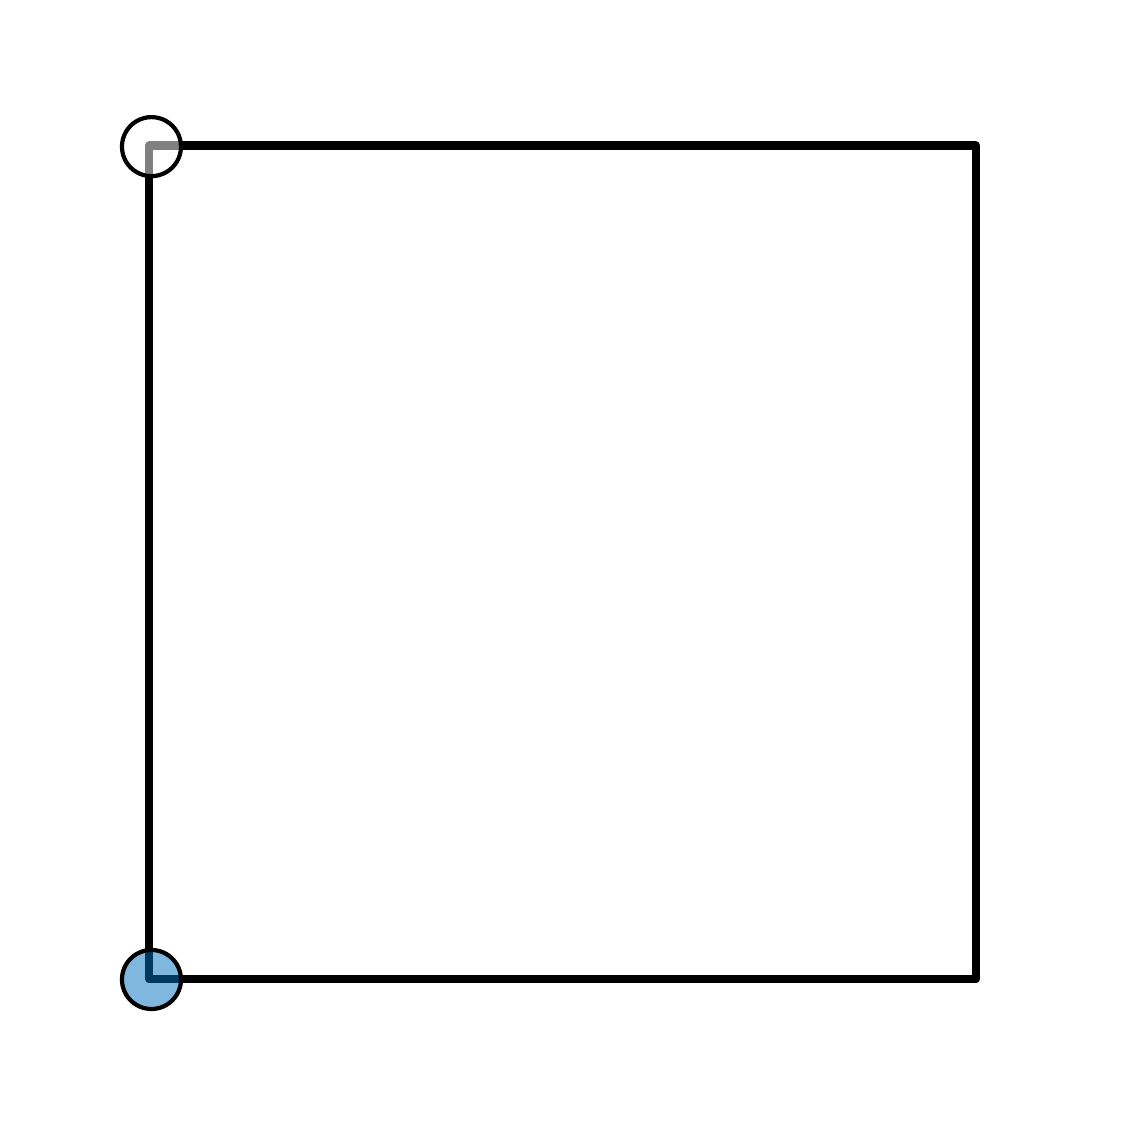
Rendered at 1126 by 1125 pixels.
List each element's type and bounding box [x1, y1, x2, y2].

text_box [147, 143, 978, 981]
text_box [119, 115, 184, 179]
text_box [119, 947, 184, 1012]
